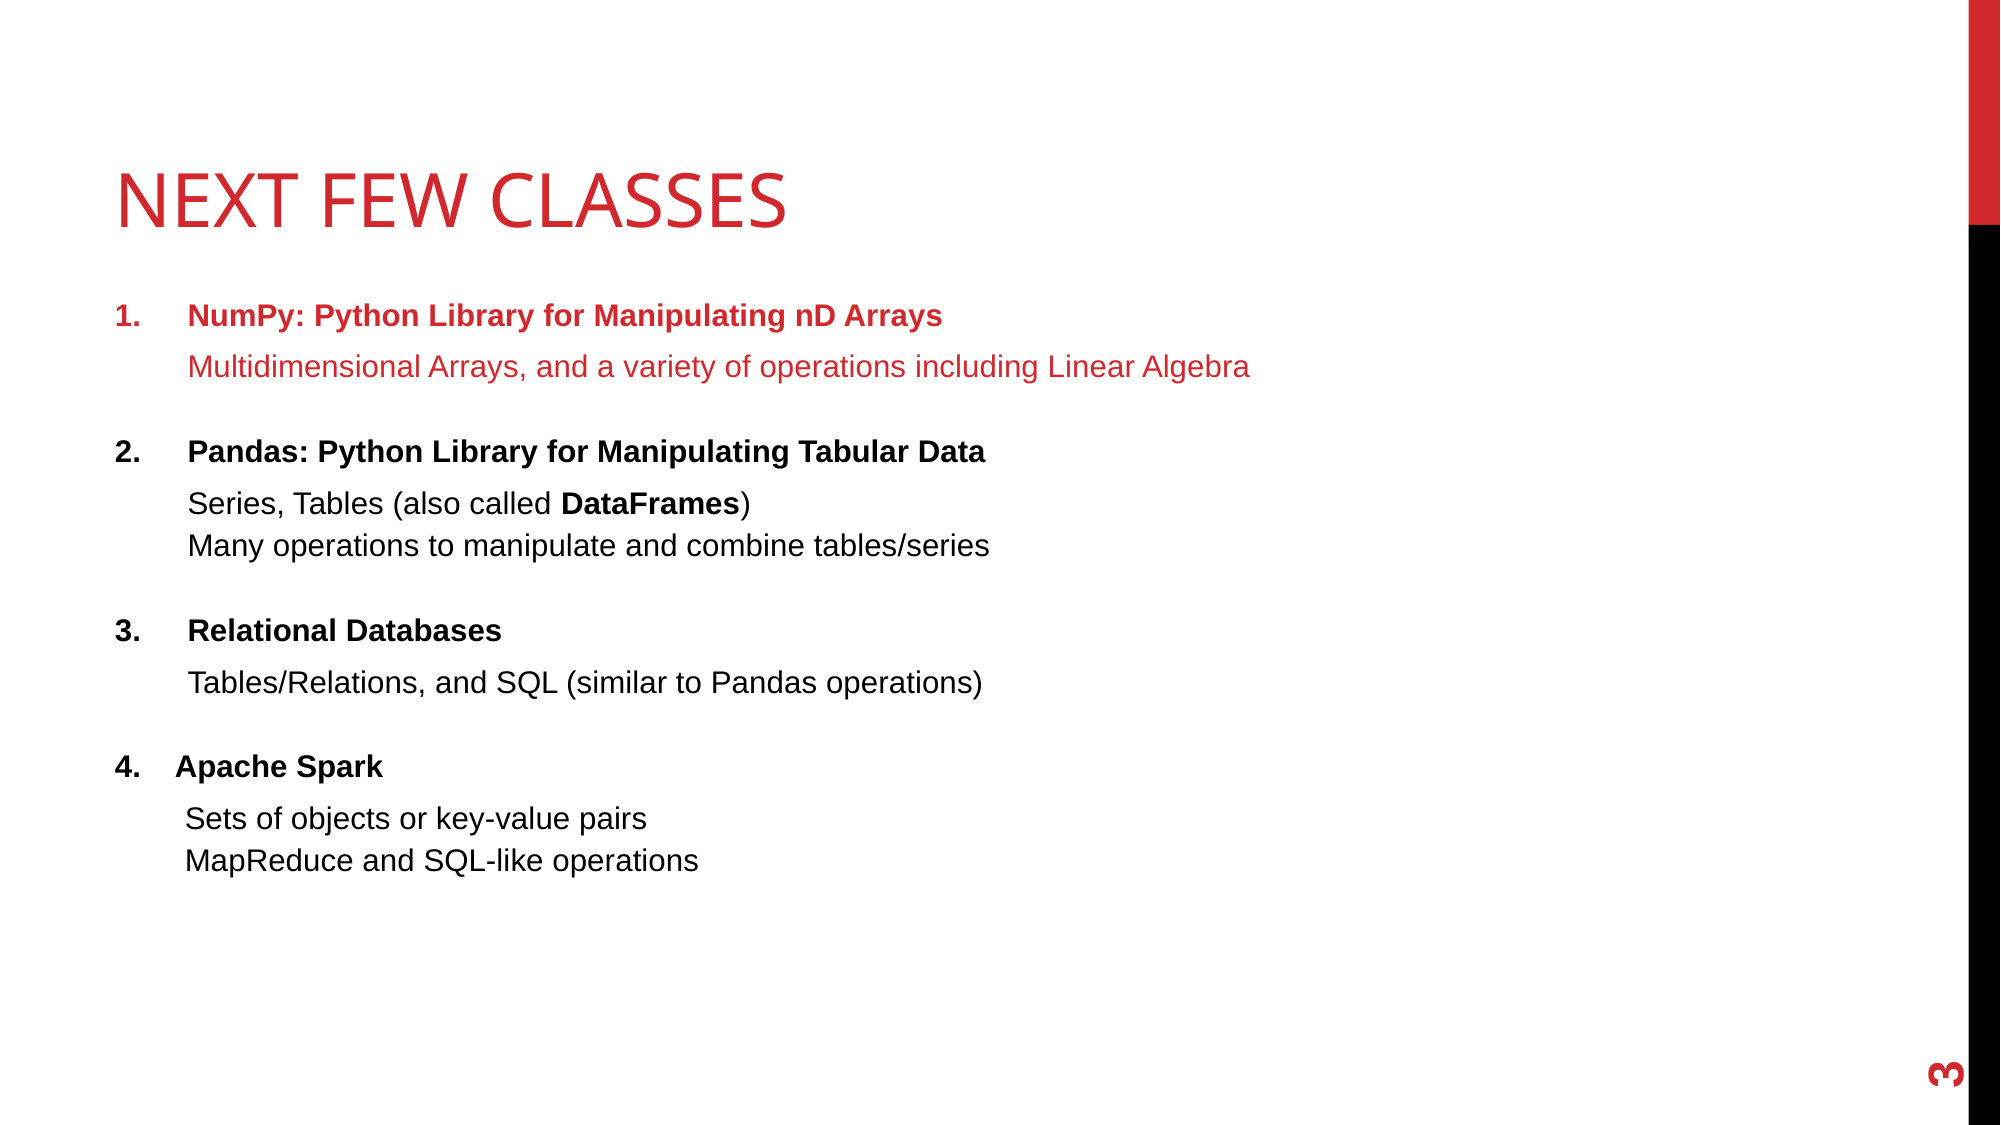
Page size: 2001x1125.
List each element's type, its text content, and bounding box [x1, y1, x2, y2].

slide_number ‹#› [1903, 887, 1984, 1104]
title NEXT FEW CLASSES [99, 25, 1367, 250]
list NumPy: Python Library for Manipulating nD Arrays Multidimensional Arrays, and a variety of operations including Linear Algebra Pandas: Python Library for Manipulating Tabular Data Series, Tables (also called DataFrames) Many operations to manipulate and combine tables/series Relational Databases Tables/Relations, and SQL (similar to Pandas operations) 4. Apache Spark Sets of objects or key-value pairs MapReduce and SQL-like operations [99, 287, 1767, 1005]
